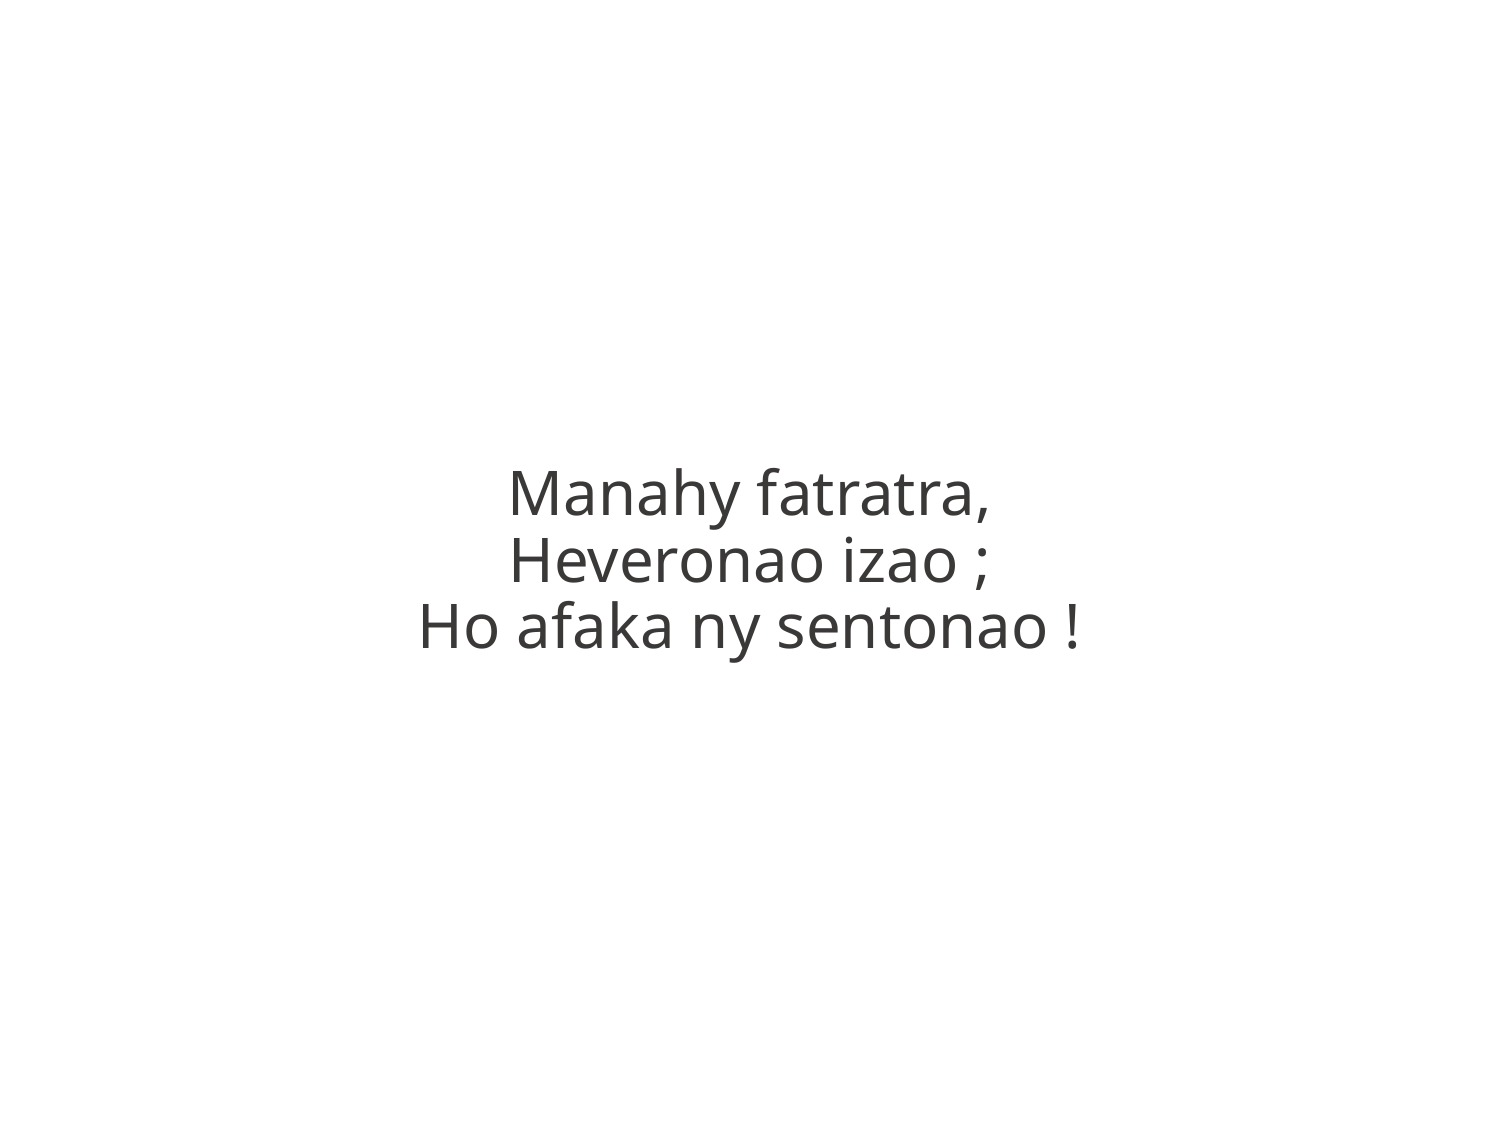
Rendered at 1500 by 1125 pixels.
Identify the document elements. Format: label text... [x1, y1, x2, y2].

title Manahy fatratra, Heveronao izao ; Ho afaka ny sentonao ! [103, 453, 1397, 672]
